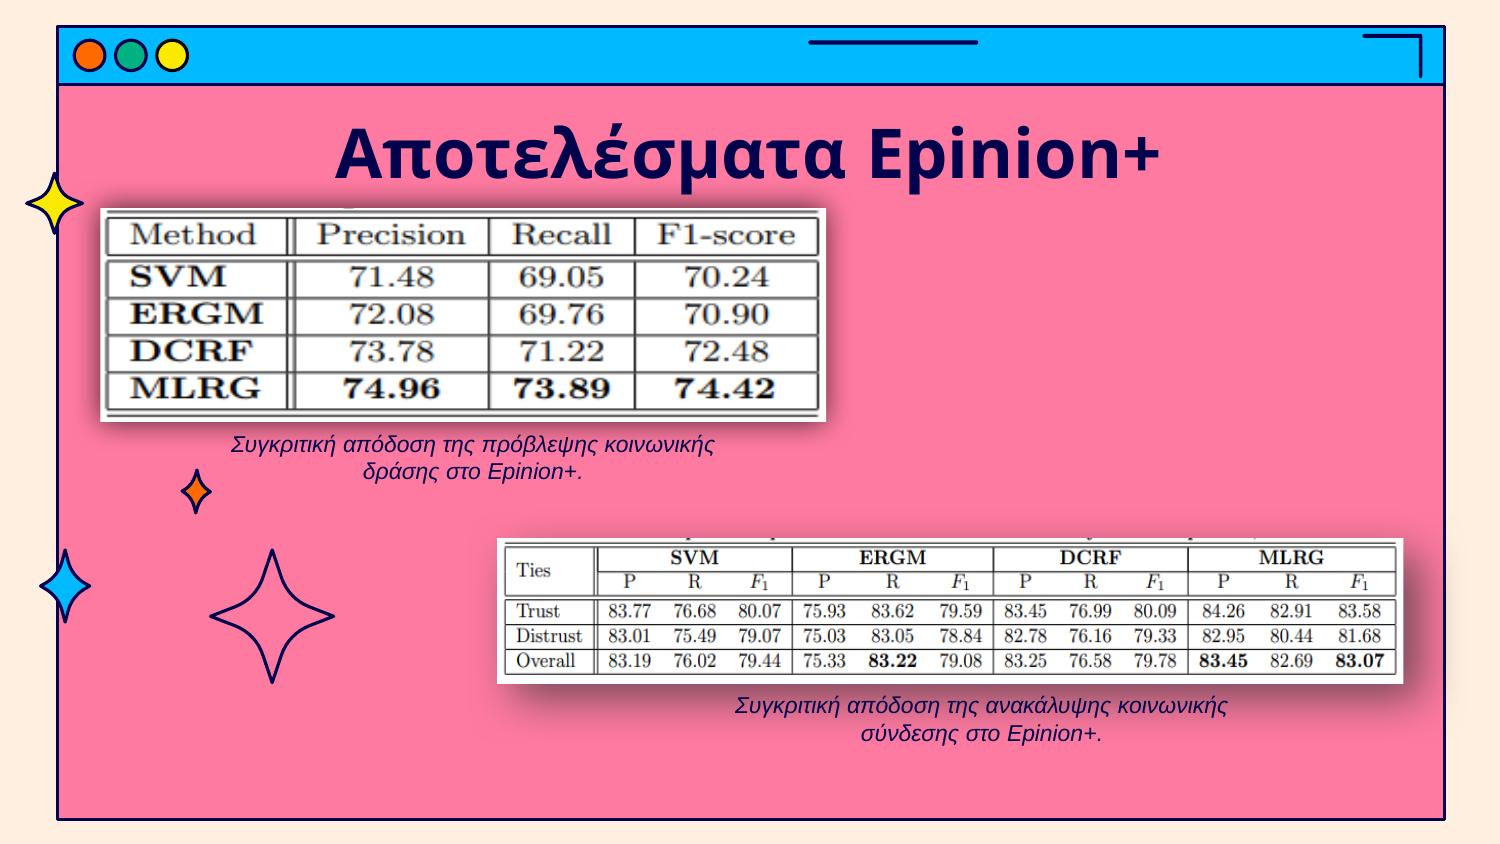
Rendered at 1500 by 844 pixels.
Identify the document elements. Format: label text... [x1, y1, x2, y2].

picture [496, 538, 1404, 684]
title Αποτελέσματα Epinion+ [114, 94, 1383, 189]
text_box Συγκριτική απόδοση της ανακάλυψης κοινωνικής σύνδεσης στο Epinion+. [706, 692, 1258, 789]
picture [100, 207, 827, 423]
text_box Συγκριτική απόδοση της πρόβλεψης κοινωνικής δράσης στο Epinion+. [197, 430, 749, 519]
